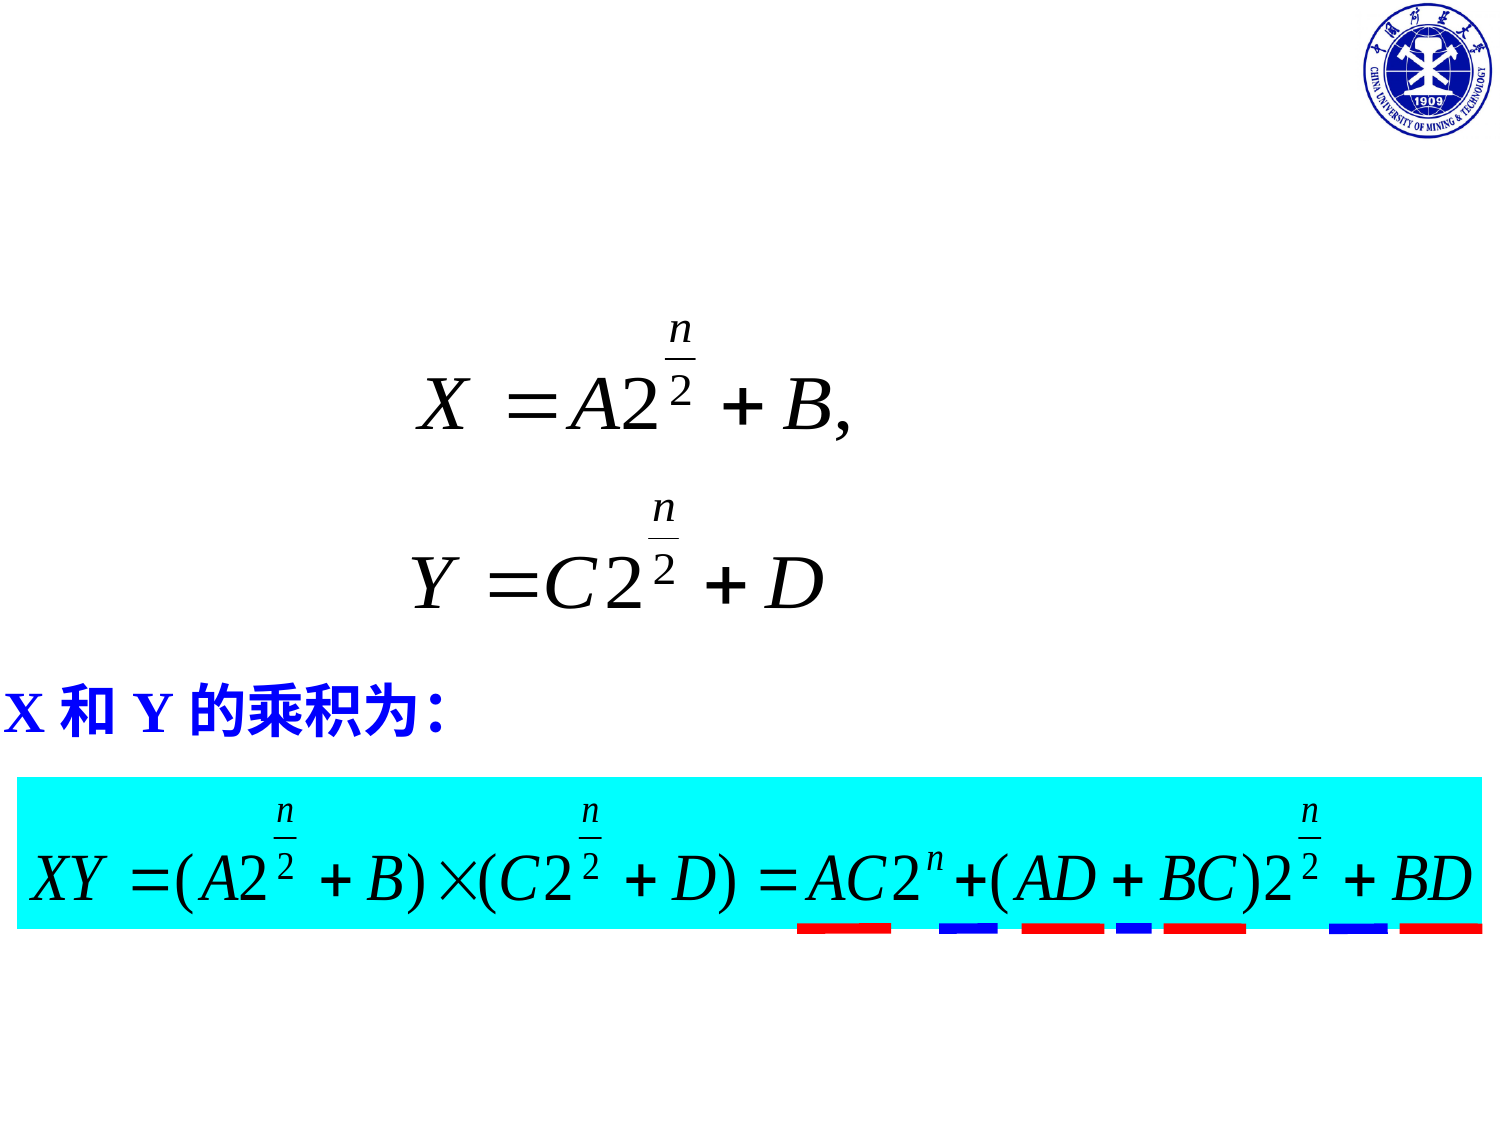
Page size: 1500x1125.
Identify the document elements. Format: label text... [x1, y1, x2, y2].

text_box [17, 776, 1483, 929]
text_box X和Y的乘积为： [0, 680, 607, 752]
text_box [399, 290, 864, 628]
picture [1355, 0, 1500, 141]
